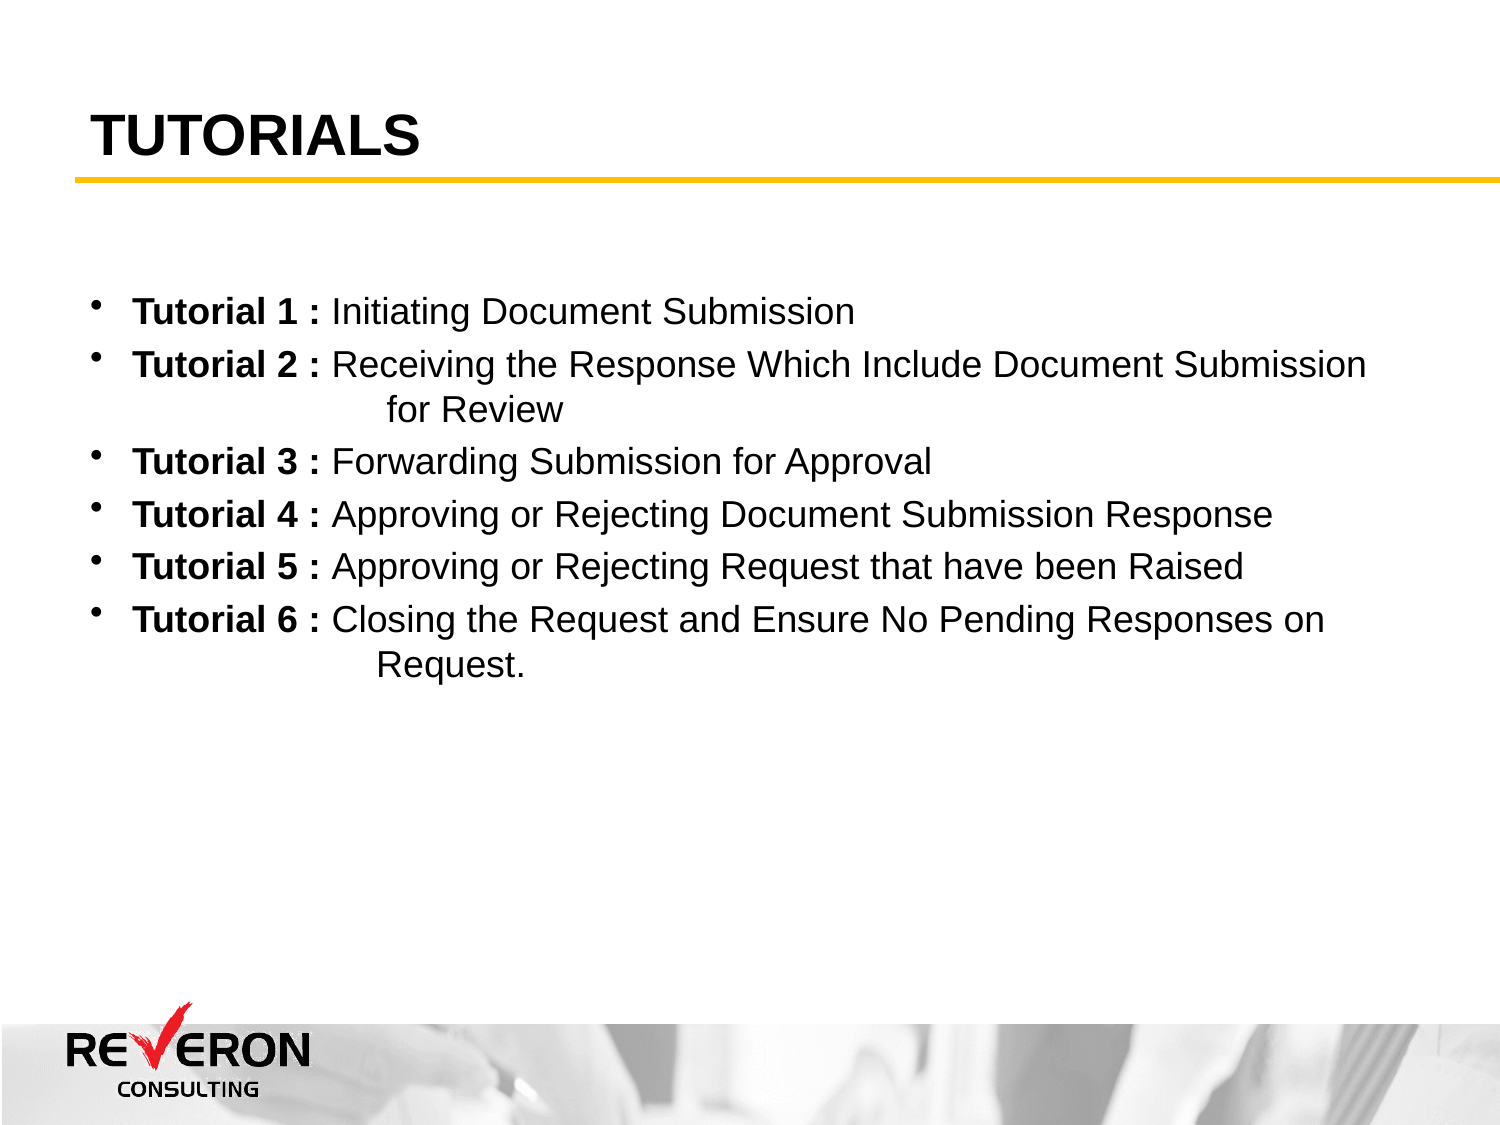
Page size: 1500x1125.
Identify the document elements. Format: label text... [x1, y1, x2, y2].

title TUTORIALS [75, 19, 1264, 175]
list Tutorial 1 : Initiating Document Submission Tutorial 2 : Receiving the Response Which Include Document Submission for Review Tutorial 3 : Forwarding Submission for Approval Tutorial 4 : Approving or Rejecting Document Submission Response Tutorial 5 : Approving or Rejecting Request that have been Raised Tutorial 6 : Closing the Request and Ensure No Pending Responses on Request. [75, 212, 1425, 973]
picture [60, 998, 316, 1103]
